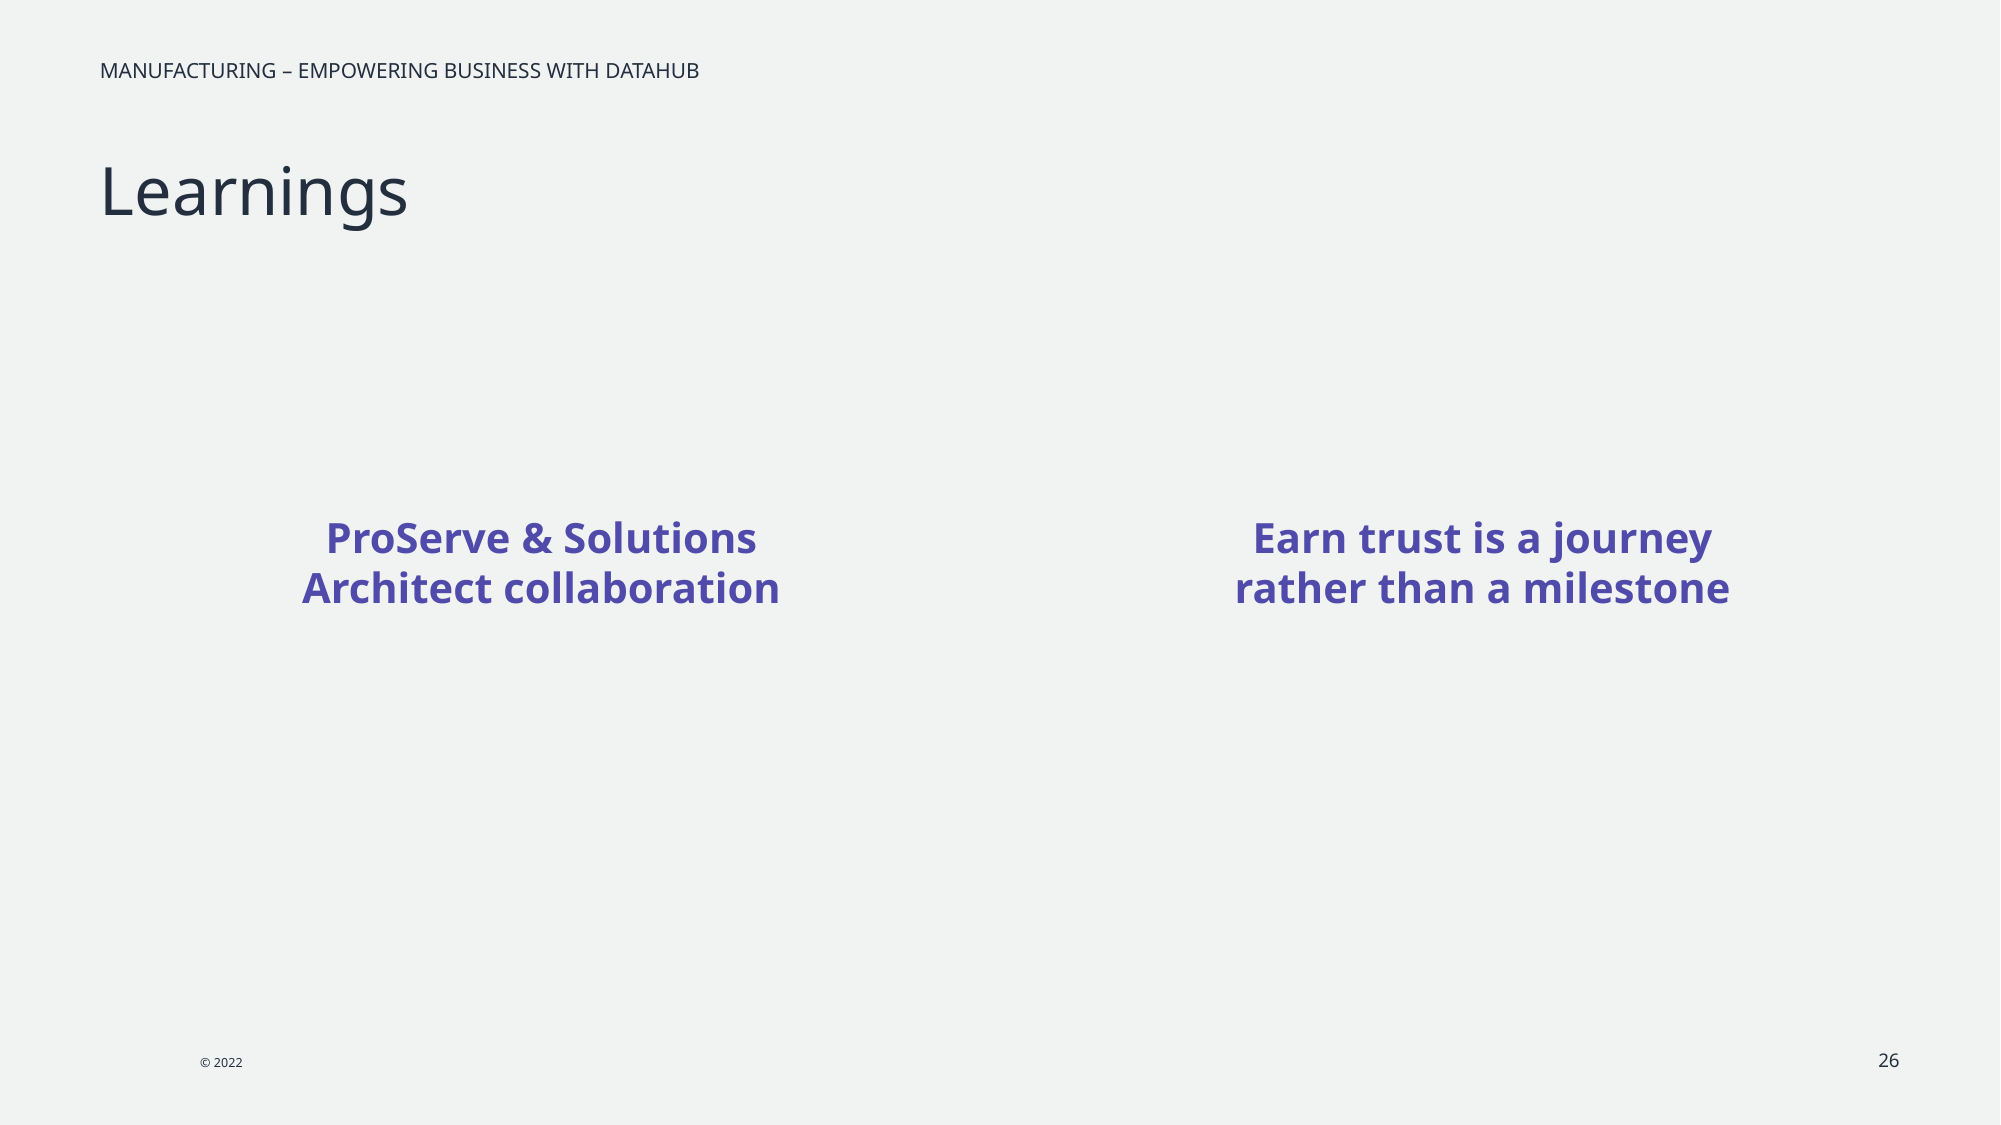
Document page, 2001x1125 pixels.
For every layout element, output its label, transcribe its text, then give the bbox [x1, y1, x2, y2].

list Earn trust is a journey rather than a milestone [1204, 504, 1776, 583]
slide_number 26 [1464, 1031, 1915, 1092]
title Learnings [99, 150, 1900, 250]
list ProServe & Solutions Architect collaboration [263, 504, 835, 583]
